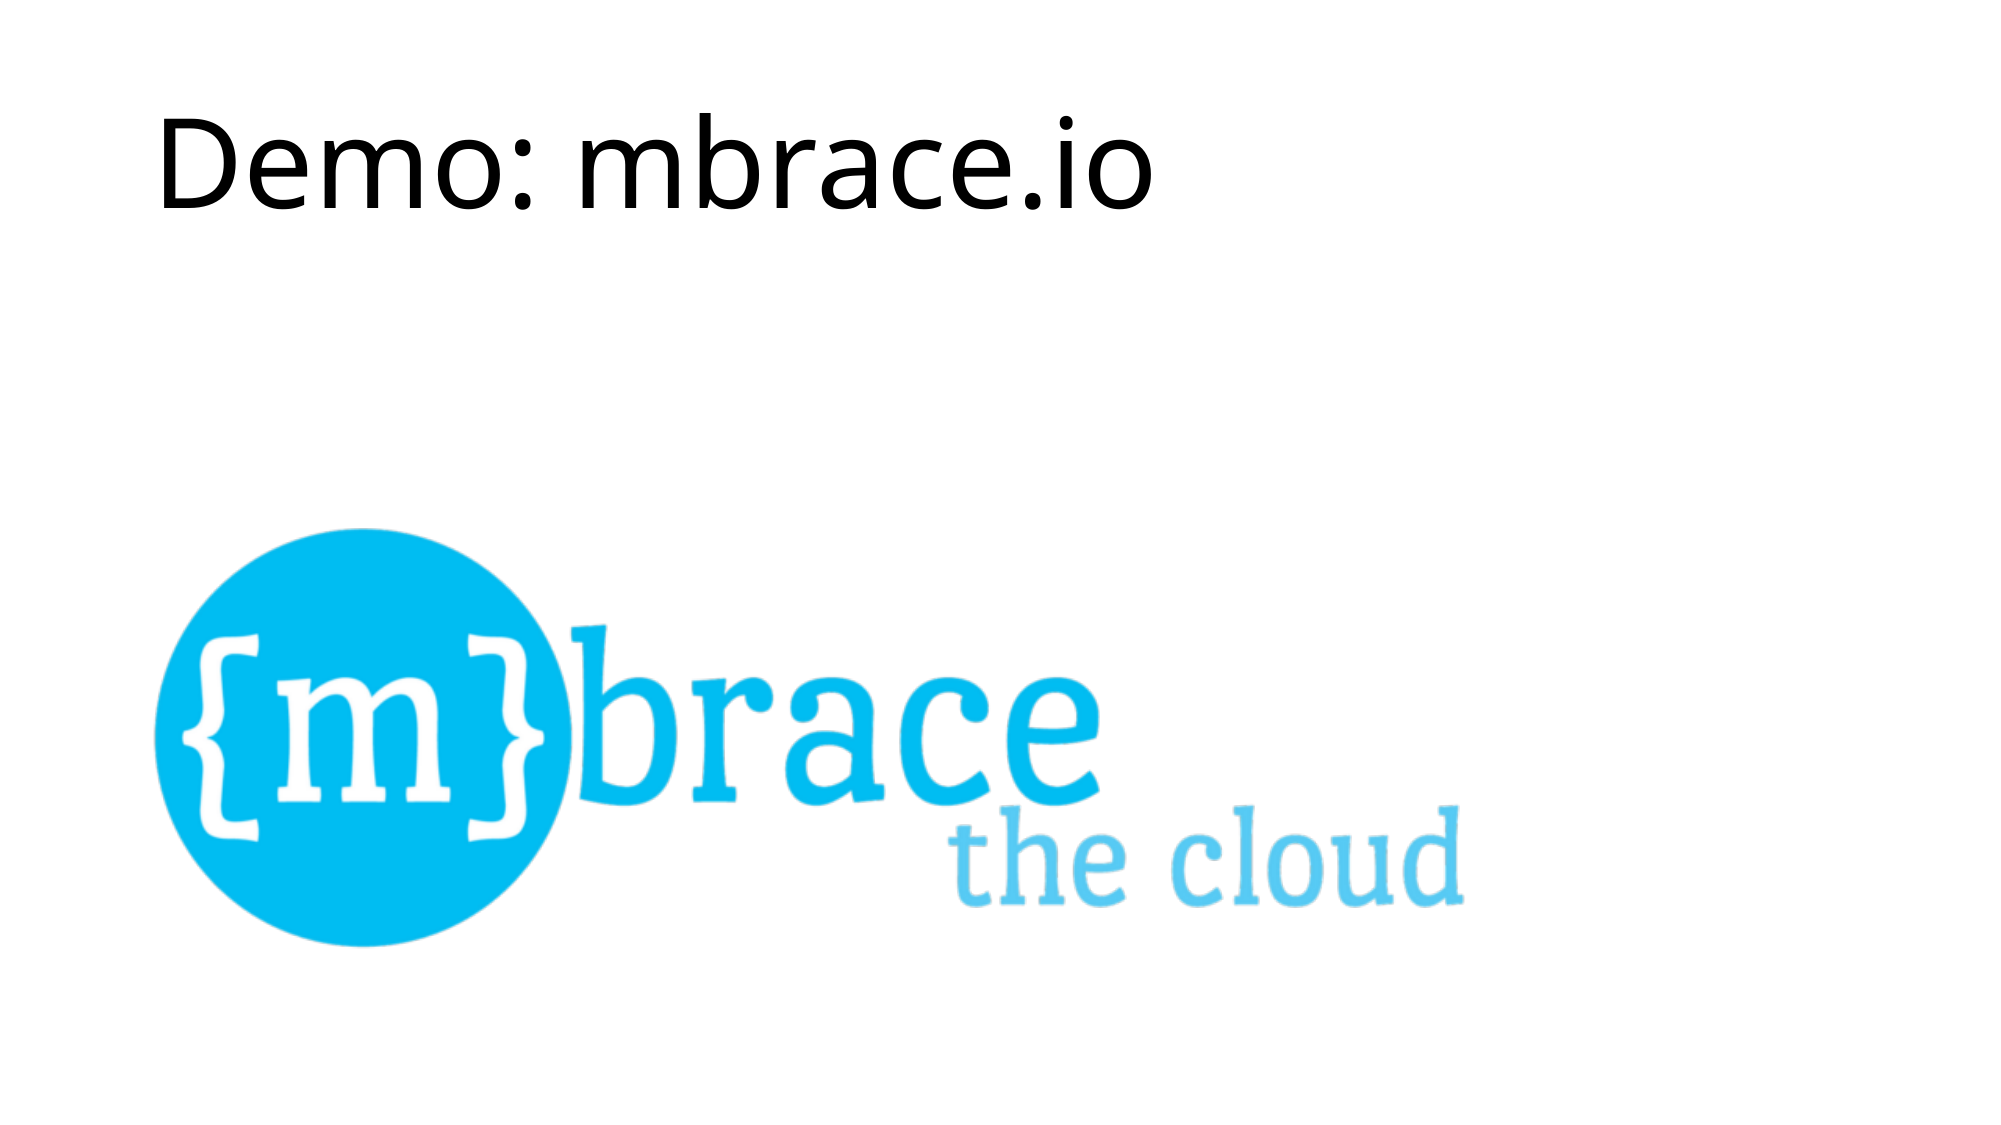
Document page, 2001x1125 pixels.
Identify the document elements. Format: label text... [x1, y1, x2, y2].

title Demo: mbrace.io [137, 59, 1863, 278]
picture [137, 502, 1544, 972]
